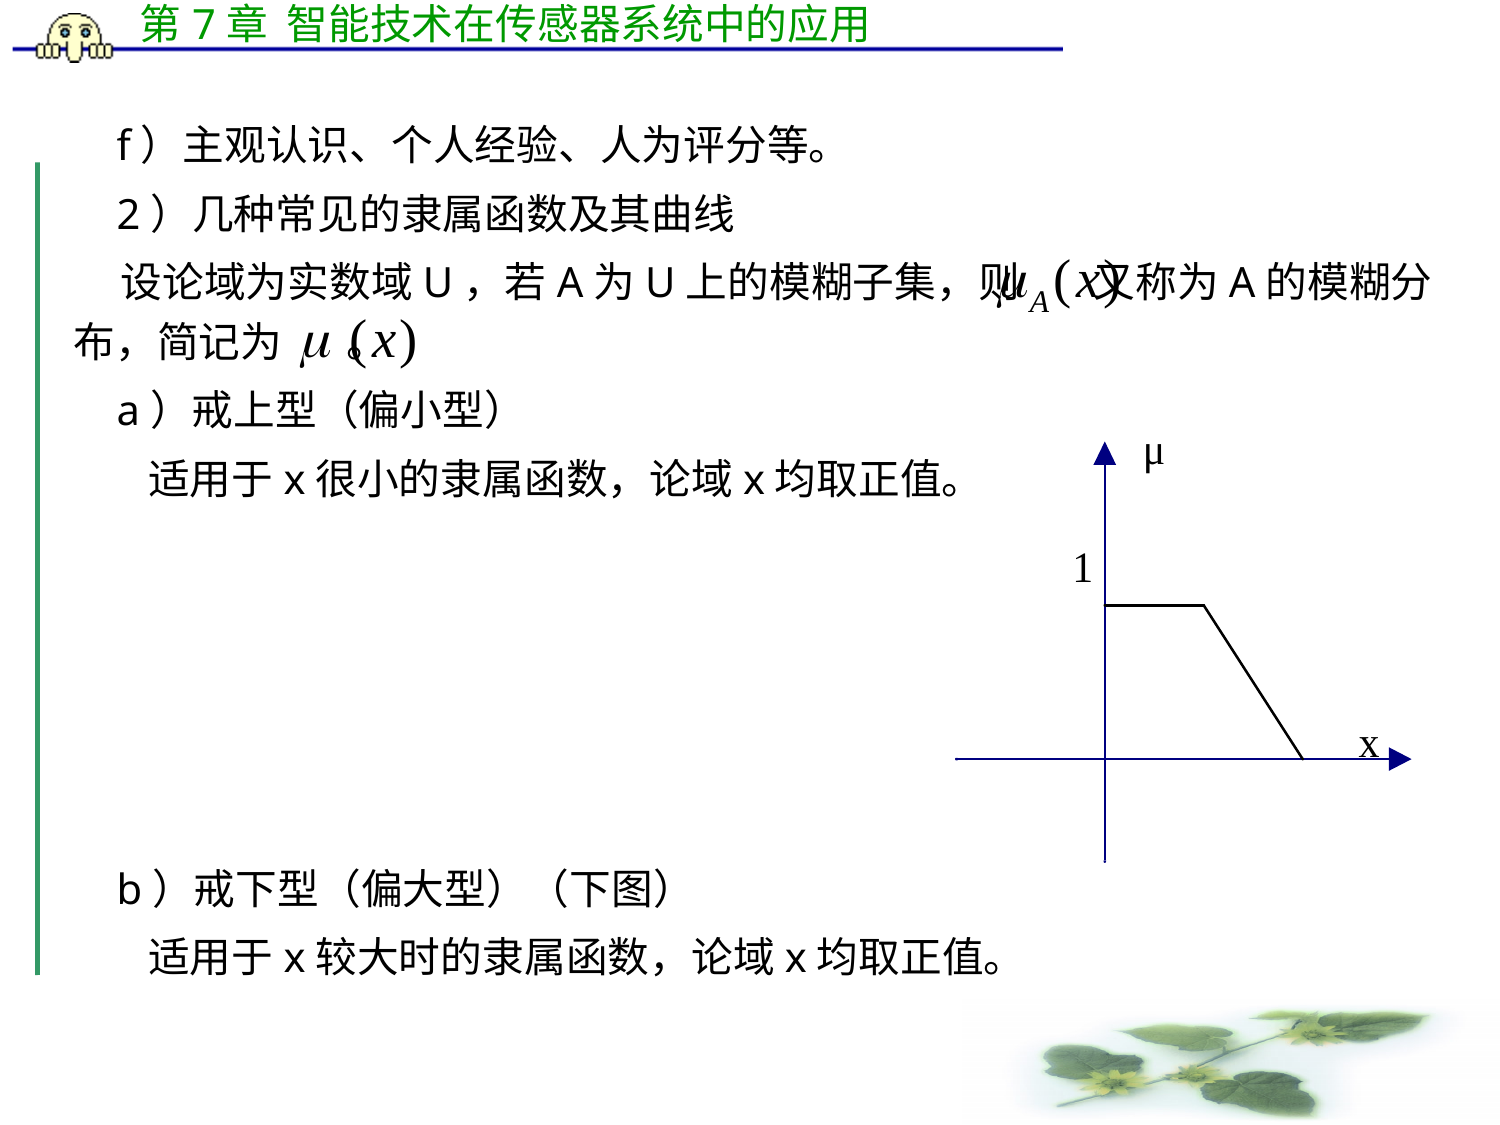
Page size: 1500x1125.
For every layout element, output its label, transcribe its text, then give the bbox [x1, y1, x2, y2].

picture [852, 20, 863, 27]
picture [838, 20, 848, 27]
picture [852, 13, 863, 17]
picture [711, 14, 723, 26]
picture [726, 14, 738, 26]
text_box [985, 243, 1132, 326]
text_box f）主观认识、个人经验、人为评分等。 2）几种常见的隶属函数及其曲线 设论域为实数域U，若A为U上的模糊子集，则 又称为A的模糊分布，简记为 。 a）戒上型（偏小型） 适用于x很小的隶属函数，论域x均取正值。 b）戒下型（偏大型）（下图） 适用于x较大时的隶属函数，论域x均取正值。 [58, 101, 1500, 989]
picture [752, 13, 760, 22]
picture [838, 13, 848, 17]
picture [391, 23, 404, 32]
picture [12, 13, 1063, 63]
picture [633, 13, 646, 17]
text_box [926, 408, 1442, 893]
picture [565, 13, 571, 20]
picture [752, 25, 760, 35]
text_box [165, 928, 209, 1004]
picture [962, 999, 1500, 1125]
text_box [289, 302, 426, 385]
picture [605, 32, 612, 38]
picture [312, 13, 320, 19]
picture [587, 32, 594, 38]
